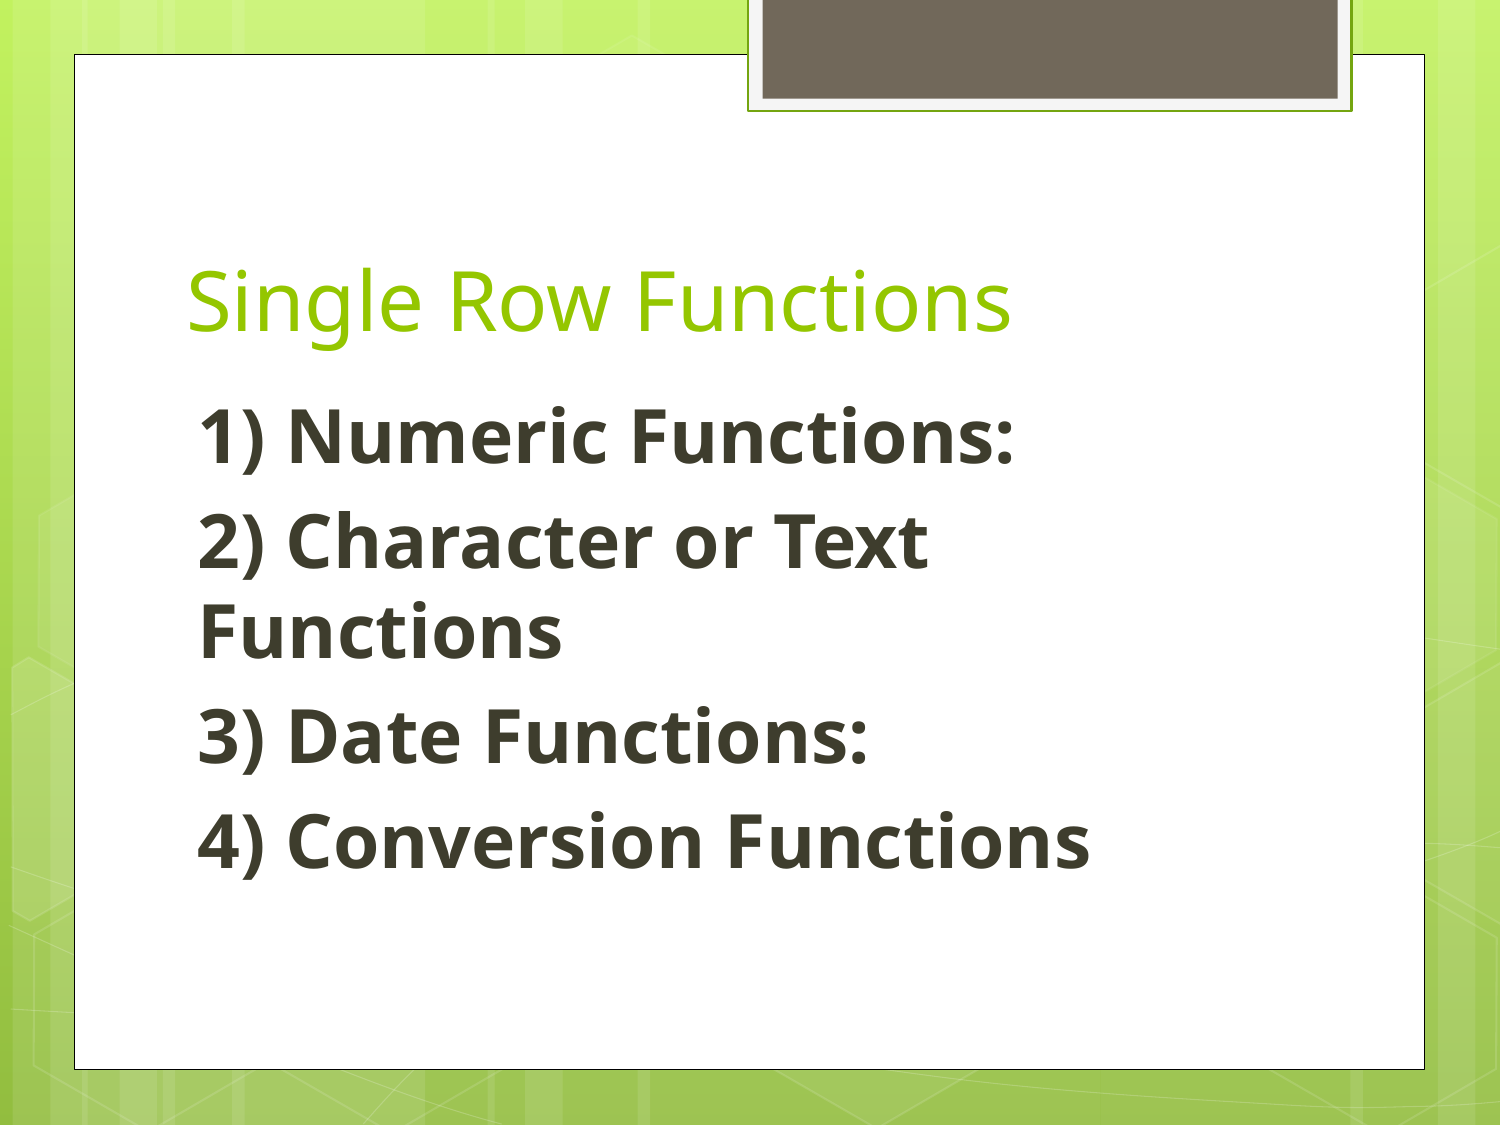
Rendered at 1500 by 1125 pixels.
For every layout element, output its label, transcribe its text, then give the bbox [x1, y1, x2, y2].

title Single Row Functions [171, 168, 1324, 357]
list 1) Numeric Functions: 2) Character or Text Functions 3) Date Functions: 4) Conversion Functions [171, 381, 1283, 957]
